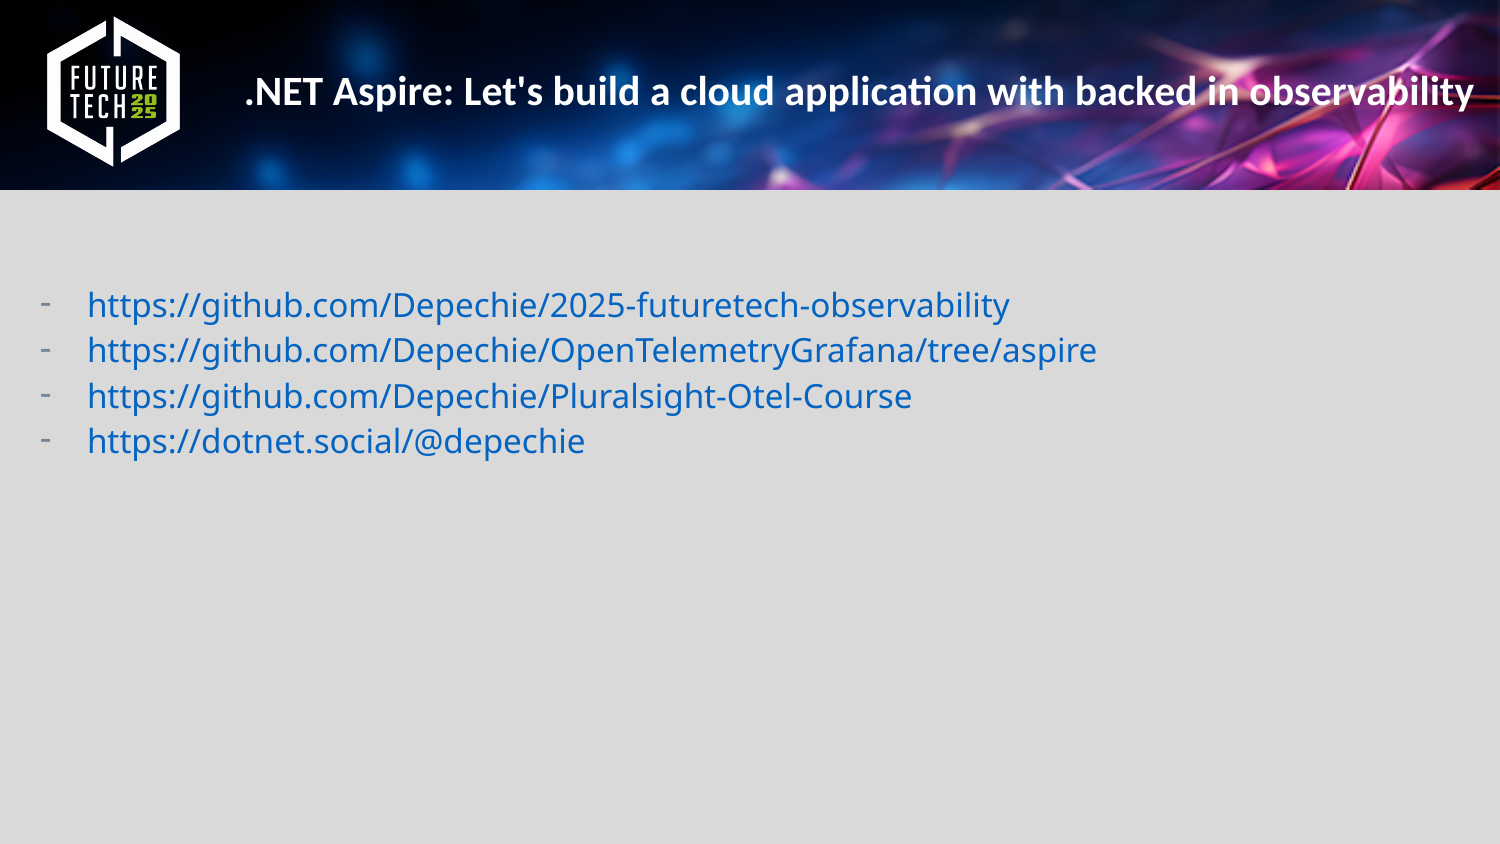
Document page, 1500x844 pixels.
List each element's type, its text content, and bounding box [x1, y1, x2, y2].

picture [0, 0, 1500, 190]
text_box https://github.com/Depechie/2025-futuretech-observability https://github.com/Depechie/OpenTelemetryGrafana/tree/aspire https://github.com/Depechie/Pluralsight-Otel-Course https://dotnet.social/@depechie [40, 284, 1388, 456]
